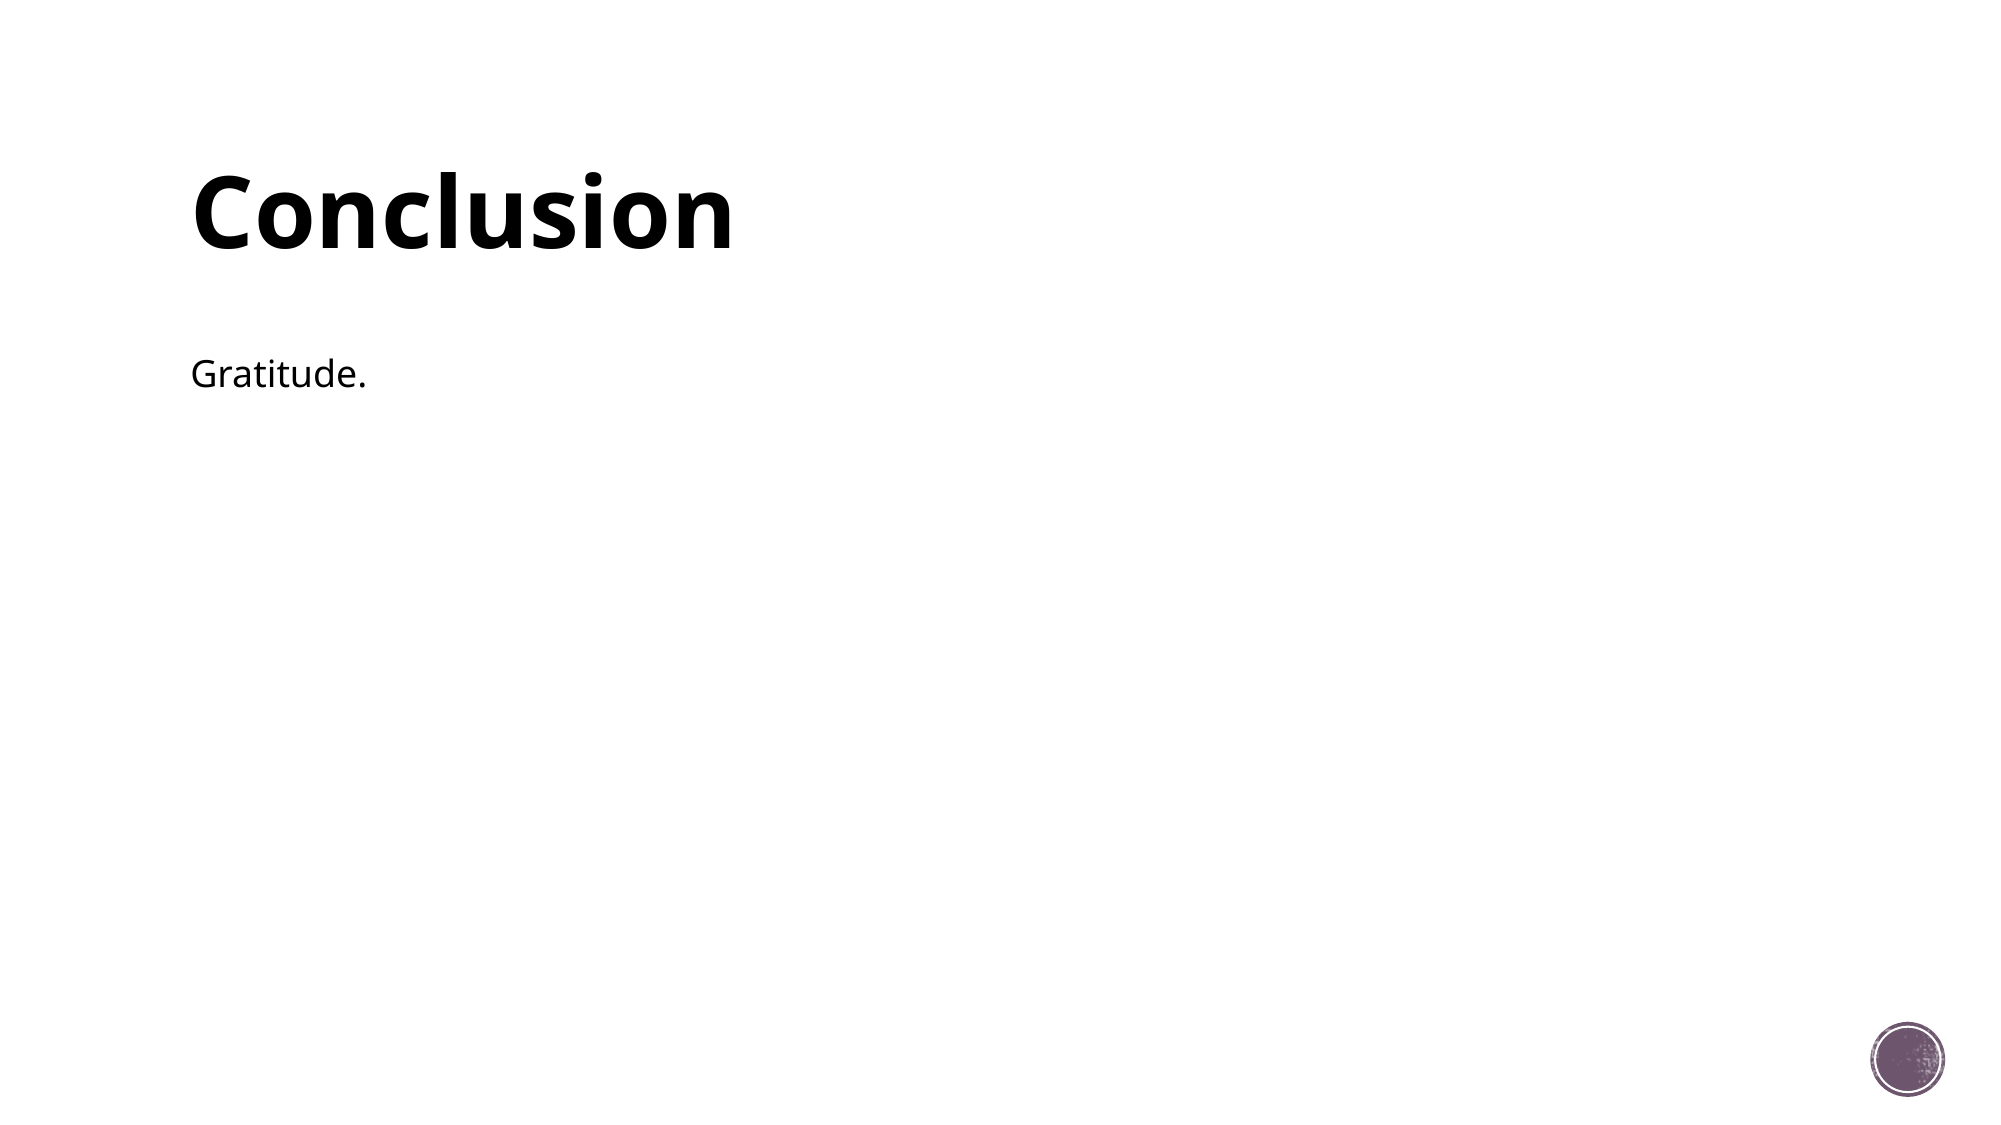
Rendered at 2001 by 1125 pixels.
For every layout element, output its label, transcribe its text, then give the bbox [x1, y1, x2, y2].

list Gratitude. [175, 348, 1826, 1013]
title Conclusion [175, 83, 1826, 348]
